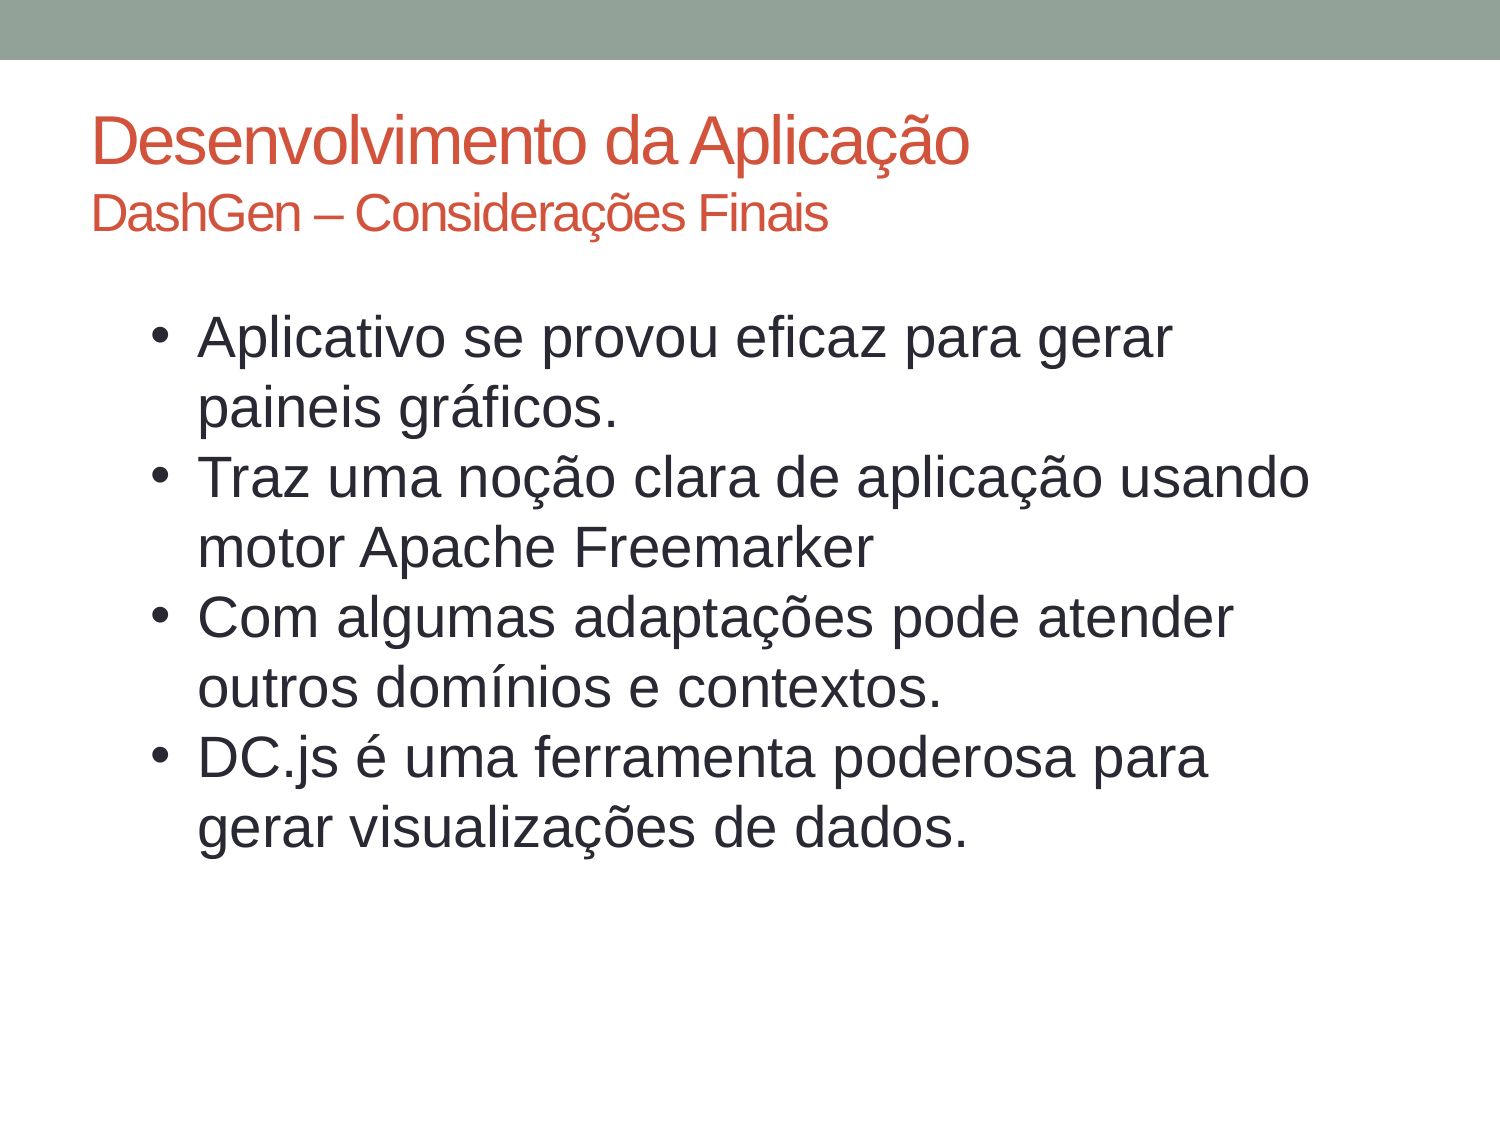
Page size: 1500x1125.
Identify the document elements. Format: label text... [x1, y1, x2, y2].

title Desenvolvimento da Aplicação DashGen – Considerações Finais [75, 87, 1425, 250]
text_box Aplicativo se provou eficaz para gerar paineis gráficos. Traz uma noção clara de aplicação usando motor Apache Freemarker Com algumas adaptações pode atender outros domínios e contextos. DC.js é uma ferramenta poderosa para gerar visualizações de dados. [135, 291, 1376, 937]
